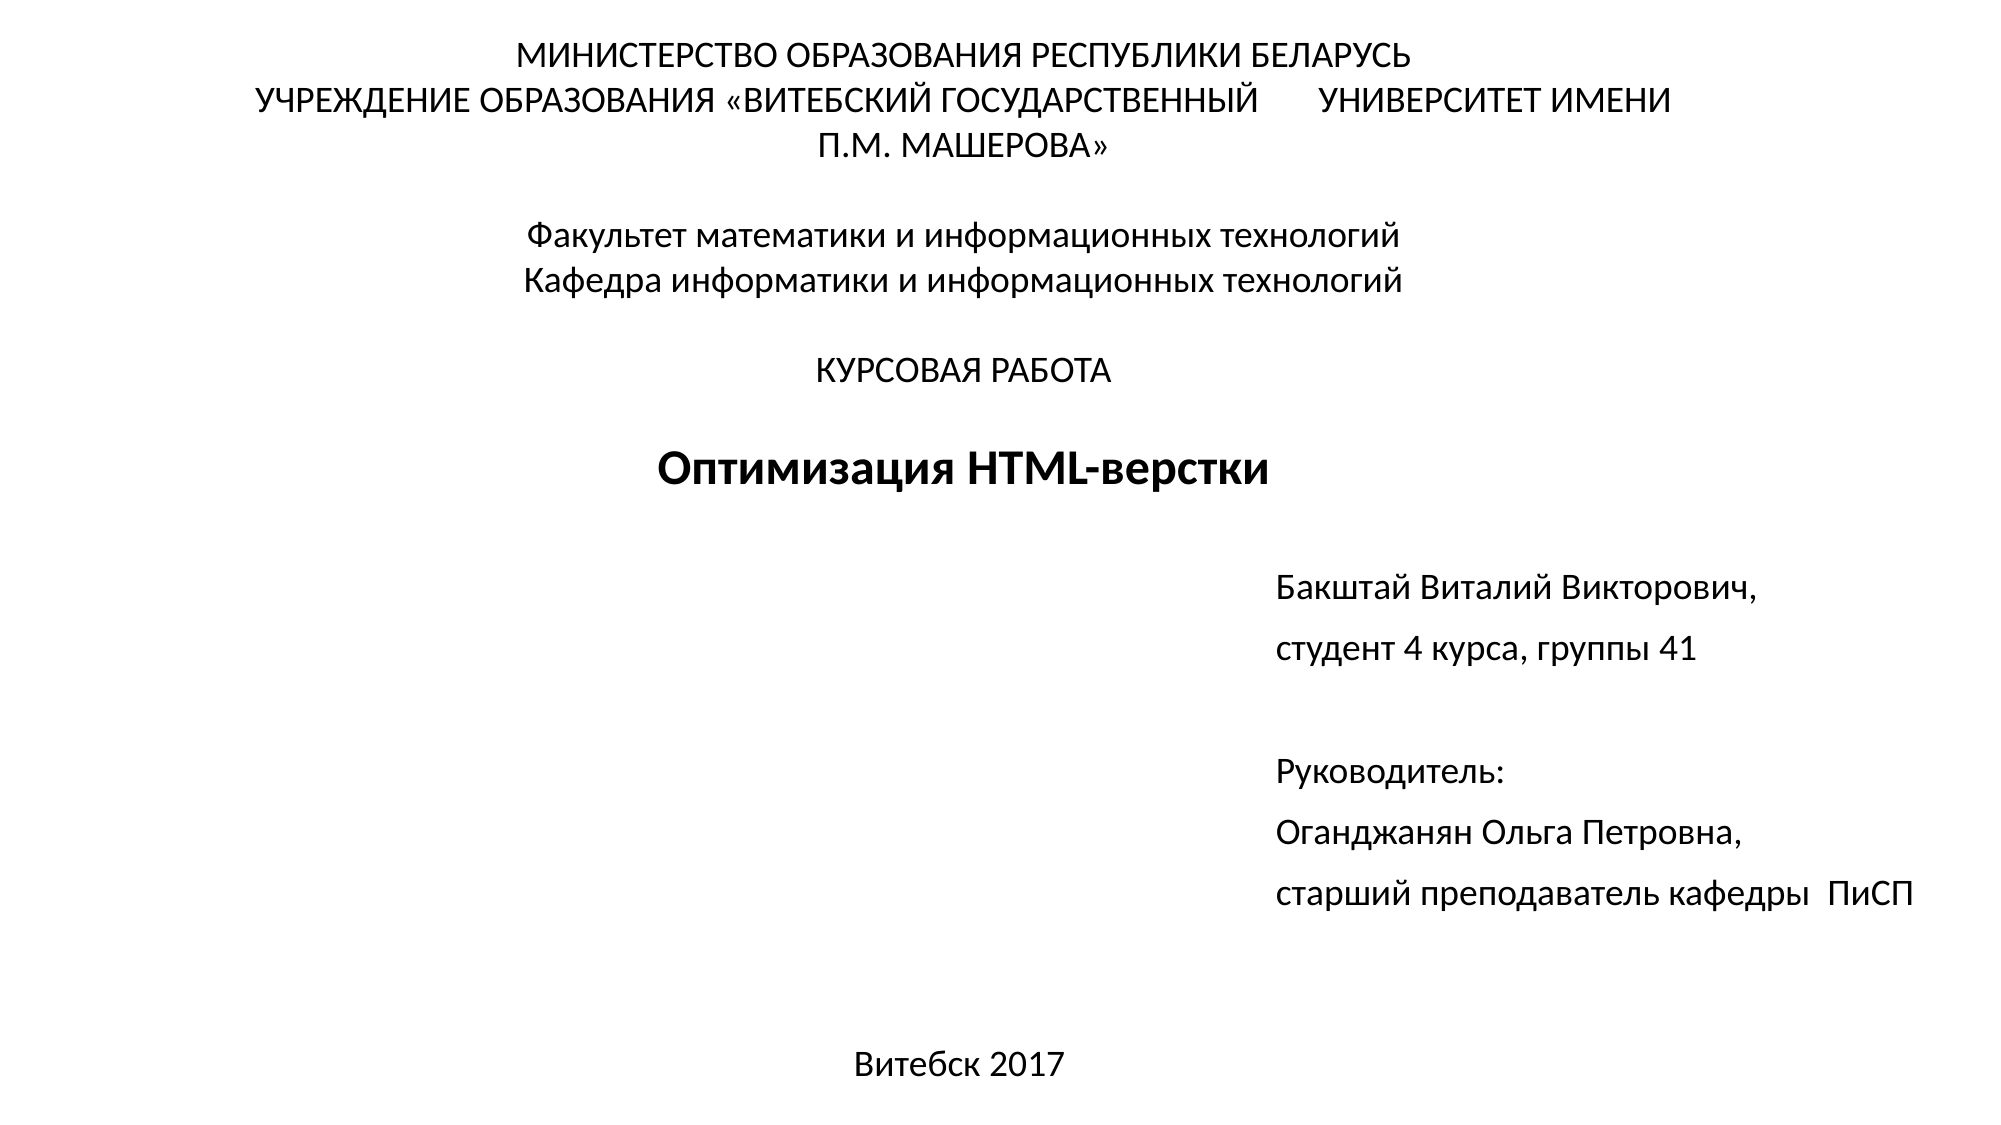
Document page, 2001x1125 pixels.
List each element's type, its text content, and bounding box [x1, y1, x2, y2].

list Бакштай Виталий Викторович, студент 4 курса, группы 41 Руководитель: Оганджанян Ольга Петровна, cтарший преподаватель кафедры ПиСП [1260, 559, 1960, 988]
text_box МИНИСТЕРСТВО ОБРАЗОВАНИЯ РЕСПУБЛИКИ БЕЛАРУСЬ УЧРЕЖДЕНИЕ ОБРАЗОВАНИЯ «ВИТЕБСКИЙ ГОСУДАРСТВЕННЫЙ УНИВЕРСИТЕТ ИМЕНИ П.М. МАШЕРОВА» Факультет математики и информационных технологий Кафедра информатики и информационных технологий КУРСОВАЯ РАБОТА Оптимизация HTML-верстки [237, 22, 1691, 502]
text_box Витебск 2017 [839, 1031, 1089, 1092]
